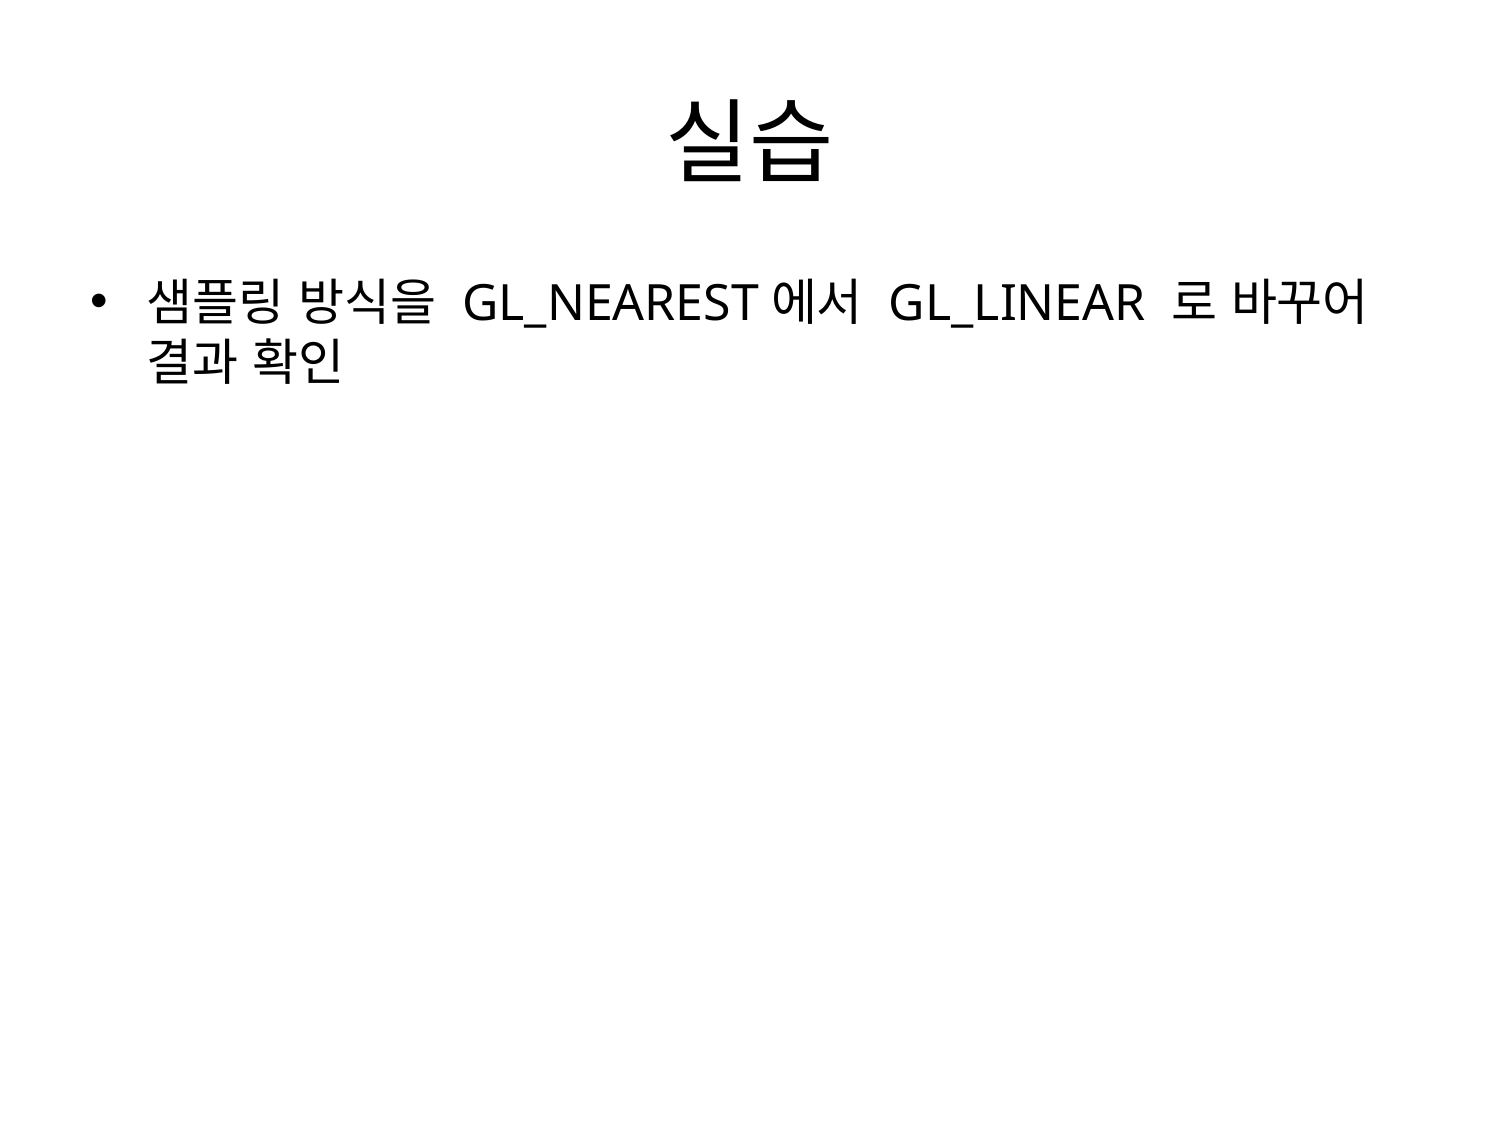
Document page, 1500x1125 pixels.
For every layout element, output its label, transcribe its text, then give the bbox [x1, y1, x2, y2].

title 실습 [75, 45, 1425, 233]
list 샘플링 방식을 GL_NEAREST에서 GL_LINEAR 로 바꾸어 결과 확인 [75, 262, 1425, 1005]
